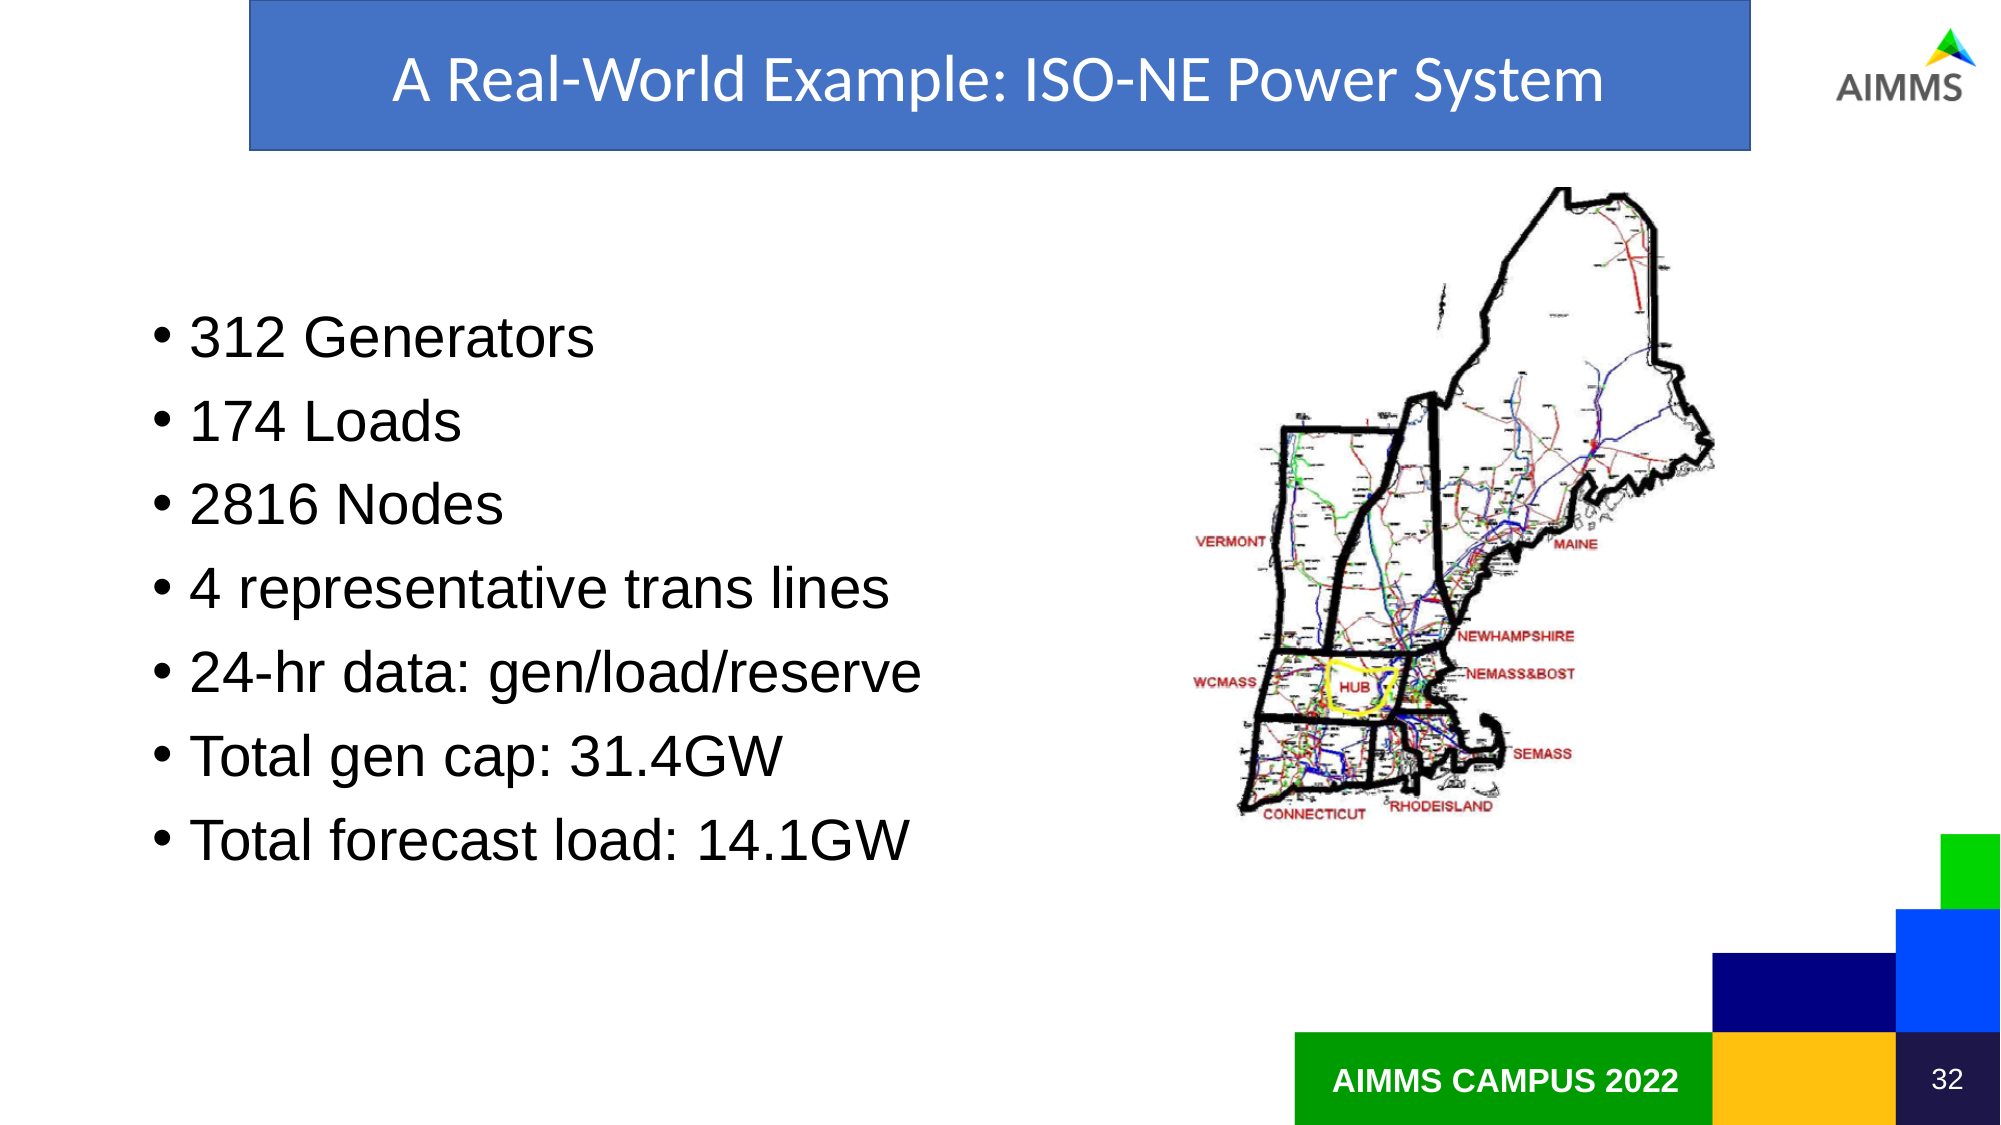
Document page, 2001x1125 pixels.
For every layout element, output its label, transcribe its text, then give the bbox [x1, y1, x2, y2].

slide_number 32 [1907, 1047, 1989, 1108]
picture [0, 0, 2000, 1125]
list 312 Generators 174 Loads 2816 Nodes 4 representative trans lines 24-hr data: gen/load/reserve Total gen cap: 31.4GW Total forecast load: 14.1GW [137, 299, 1863, 1014]
text_box A Real-World Example: ISO-NE Power System [249, 0, 1751, 151]
